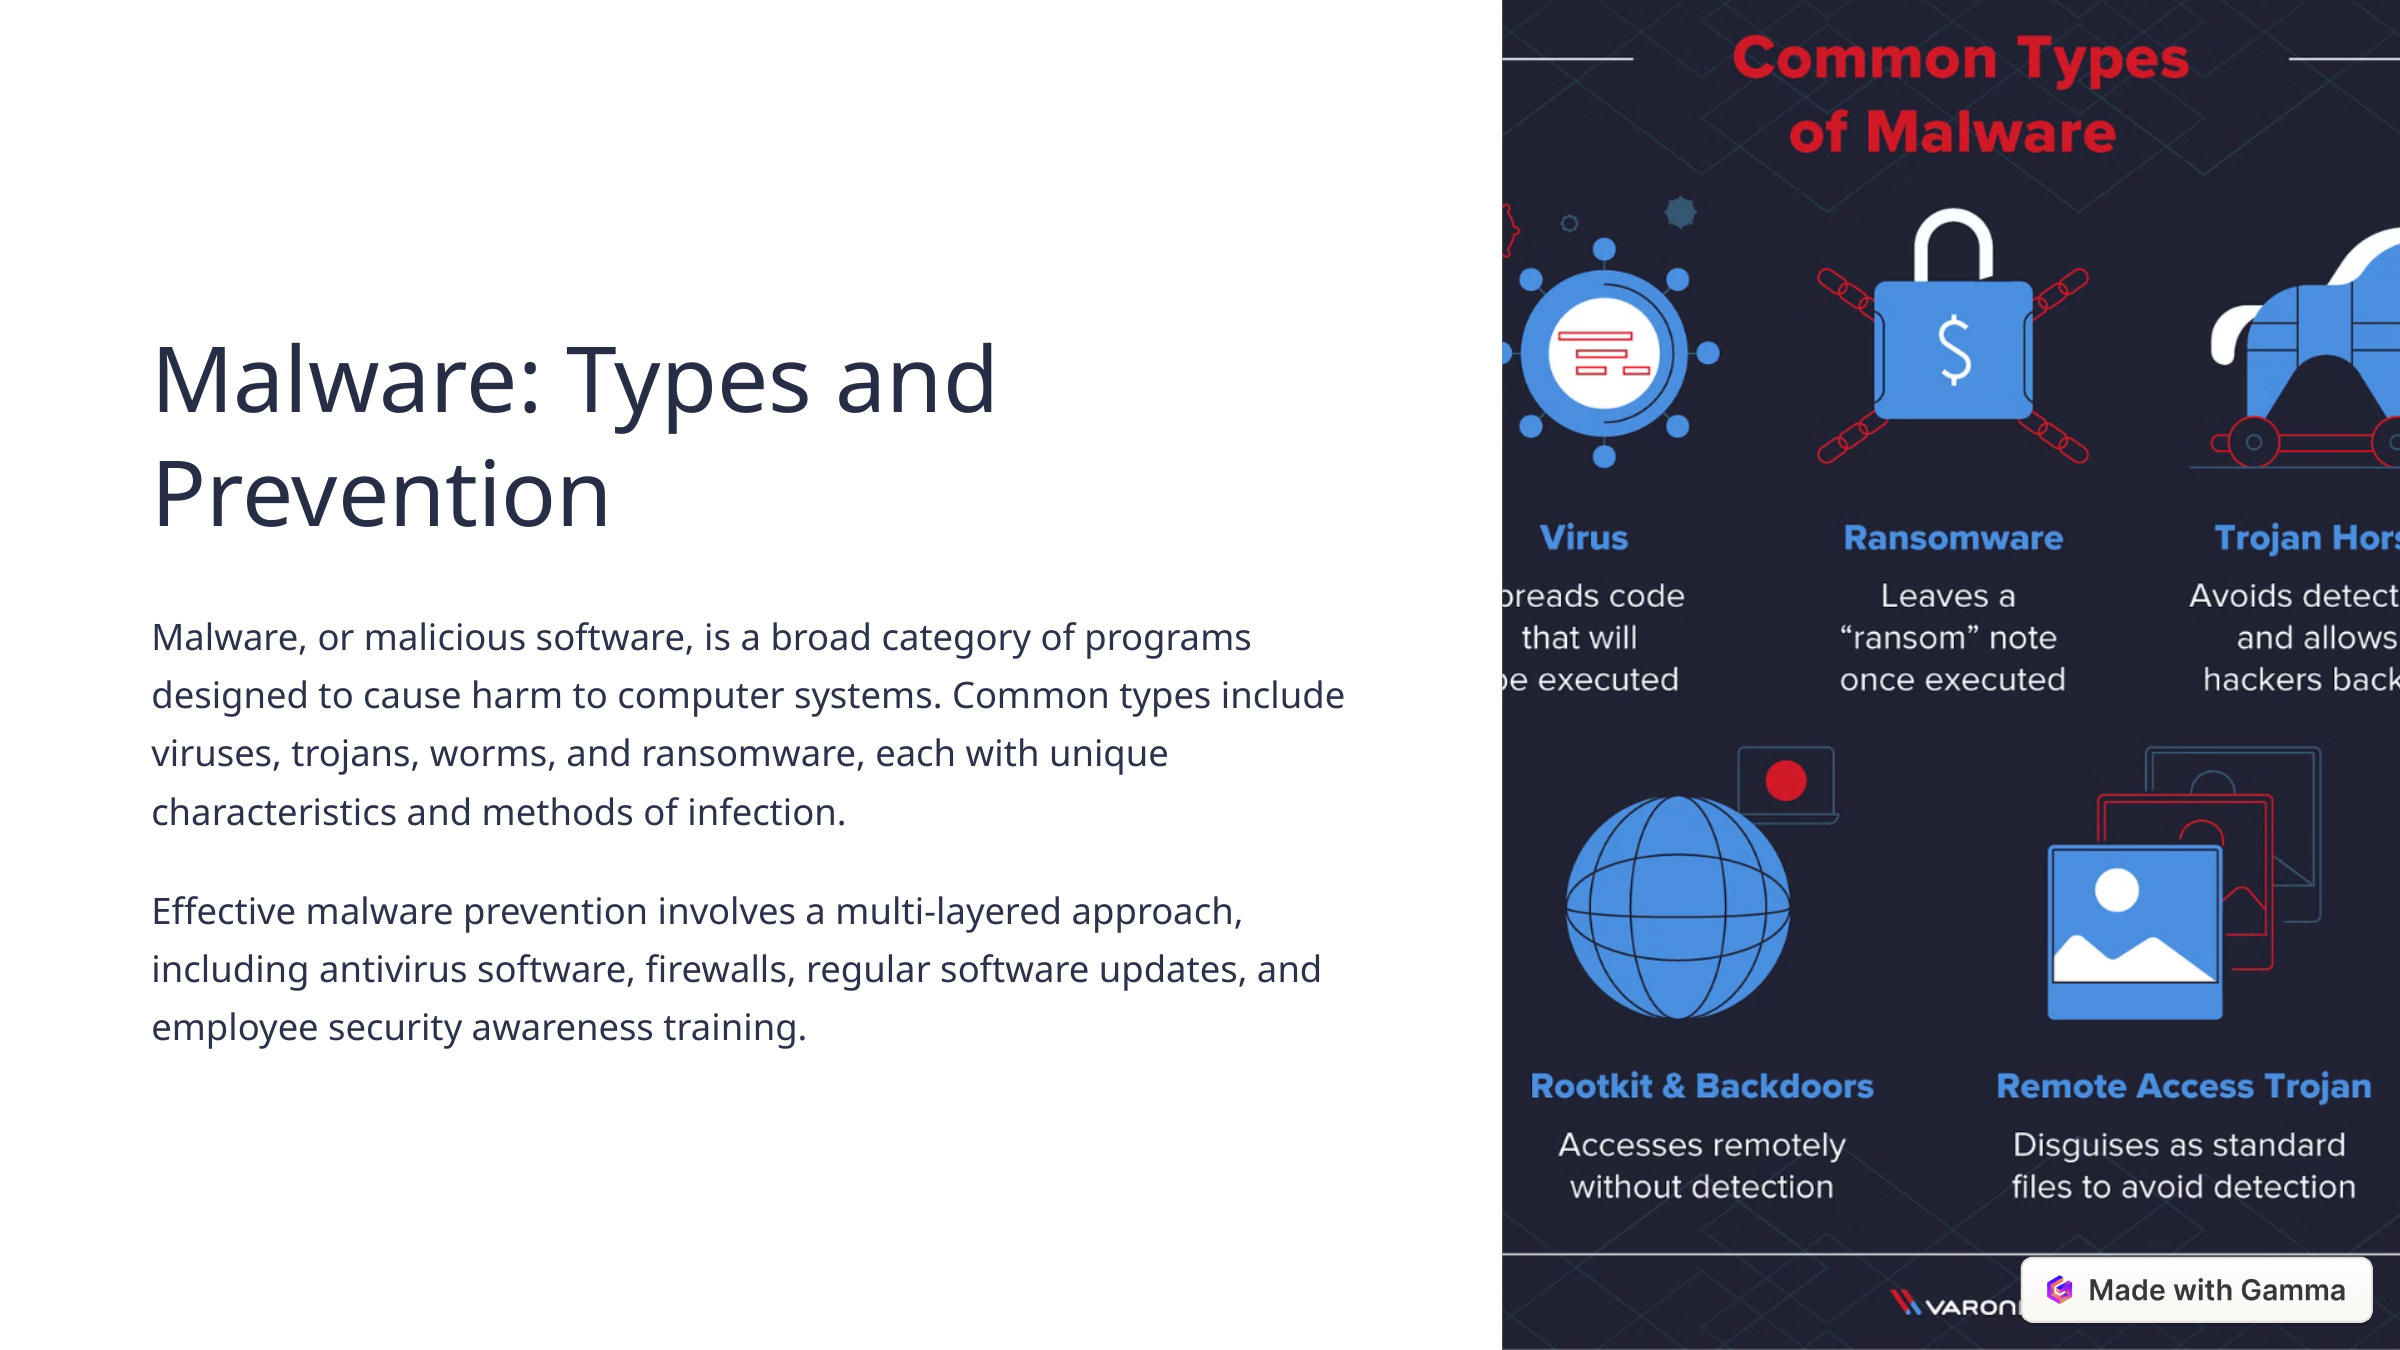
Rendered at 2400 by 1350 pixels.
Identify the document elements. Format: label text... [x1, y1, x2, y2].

picture [1501, 0, 2400, 1350]
text_box [0, 0, 1501, 1350]
text_box Malware: Types and Prevention [136, 309, 1364, 537]
text_box Effective malware prevention involves a multi-layered approach, including antivirus software, firewalls, regular software updates, and employee security awareness training. [136, 865, 1364, 1041]
text_box Malware, or malicious software, is a broad category of programs designed to cause harm to computer systems. Common types include viruses, trojans, worms, and ransomware, each with unique characteristics and methods of infection. [136, 591, 1364, 825]
